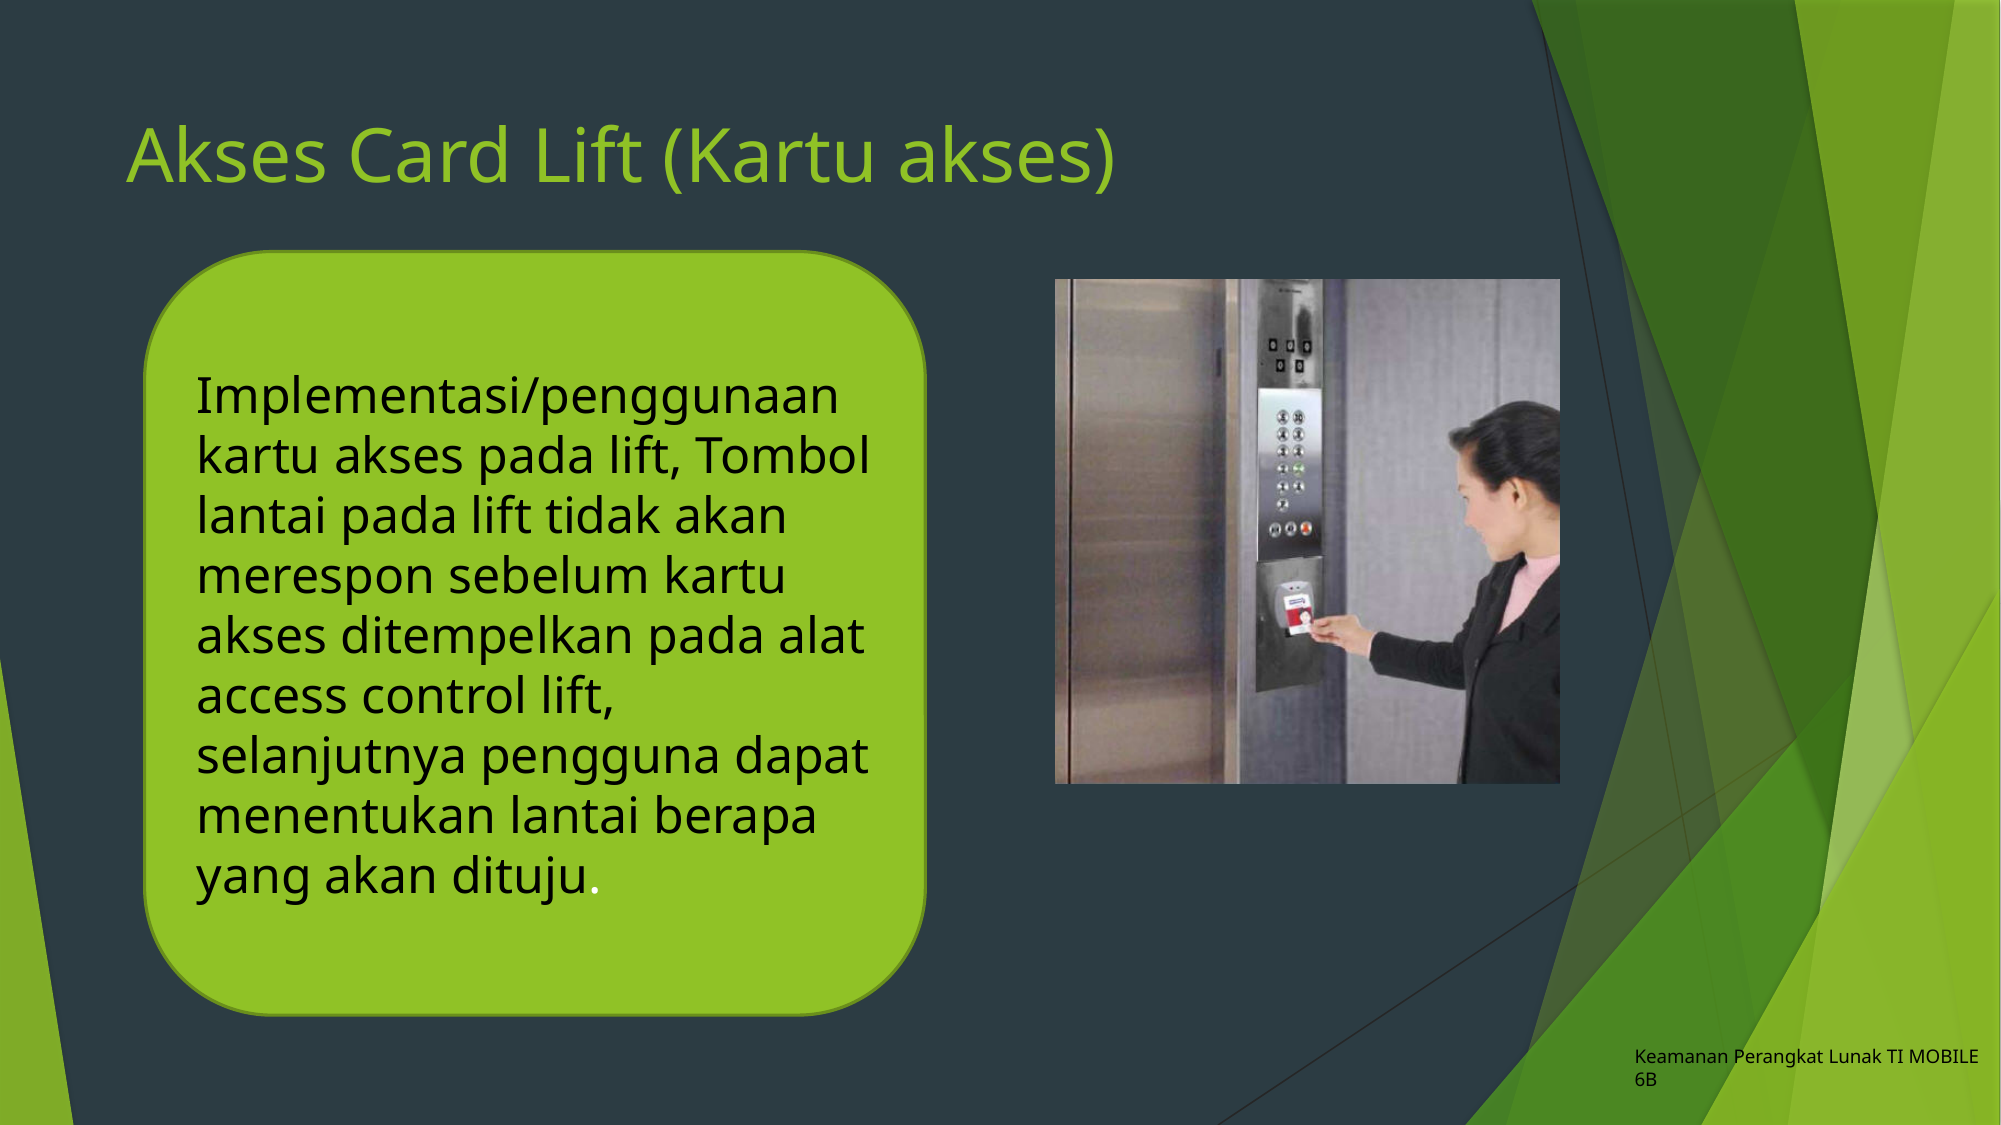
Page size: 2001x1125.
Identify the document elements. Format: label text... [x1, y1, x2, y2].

text_box Implementasi/penggunaan kartu akses pada lift, Tombol lantai pada lift tidak akan merespon sebelum kartu akses ditempelkan pada alat access control lift, selanjutnya pengguna dapat menentukan lantai berapa yang akan dituju. [143, 249, 927, 1017]
footer Keamanan Perangkat Lunak TI MOBILE 6B [1619, 1048, 2000, 1109]
title Akses Card Lift (Kartu akses) [111, 99, 1522, 317]
picture [1055, 278, 1560, 785]
